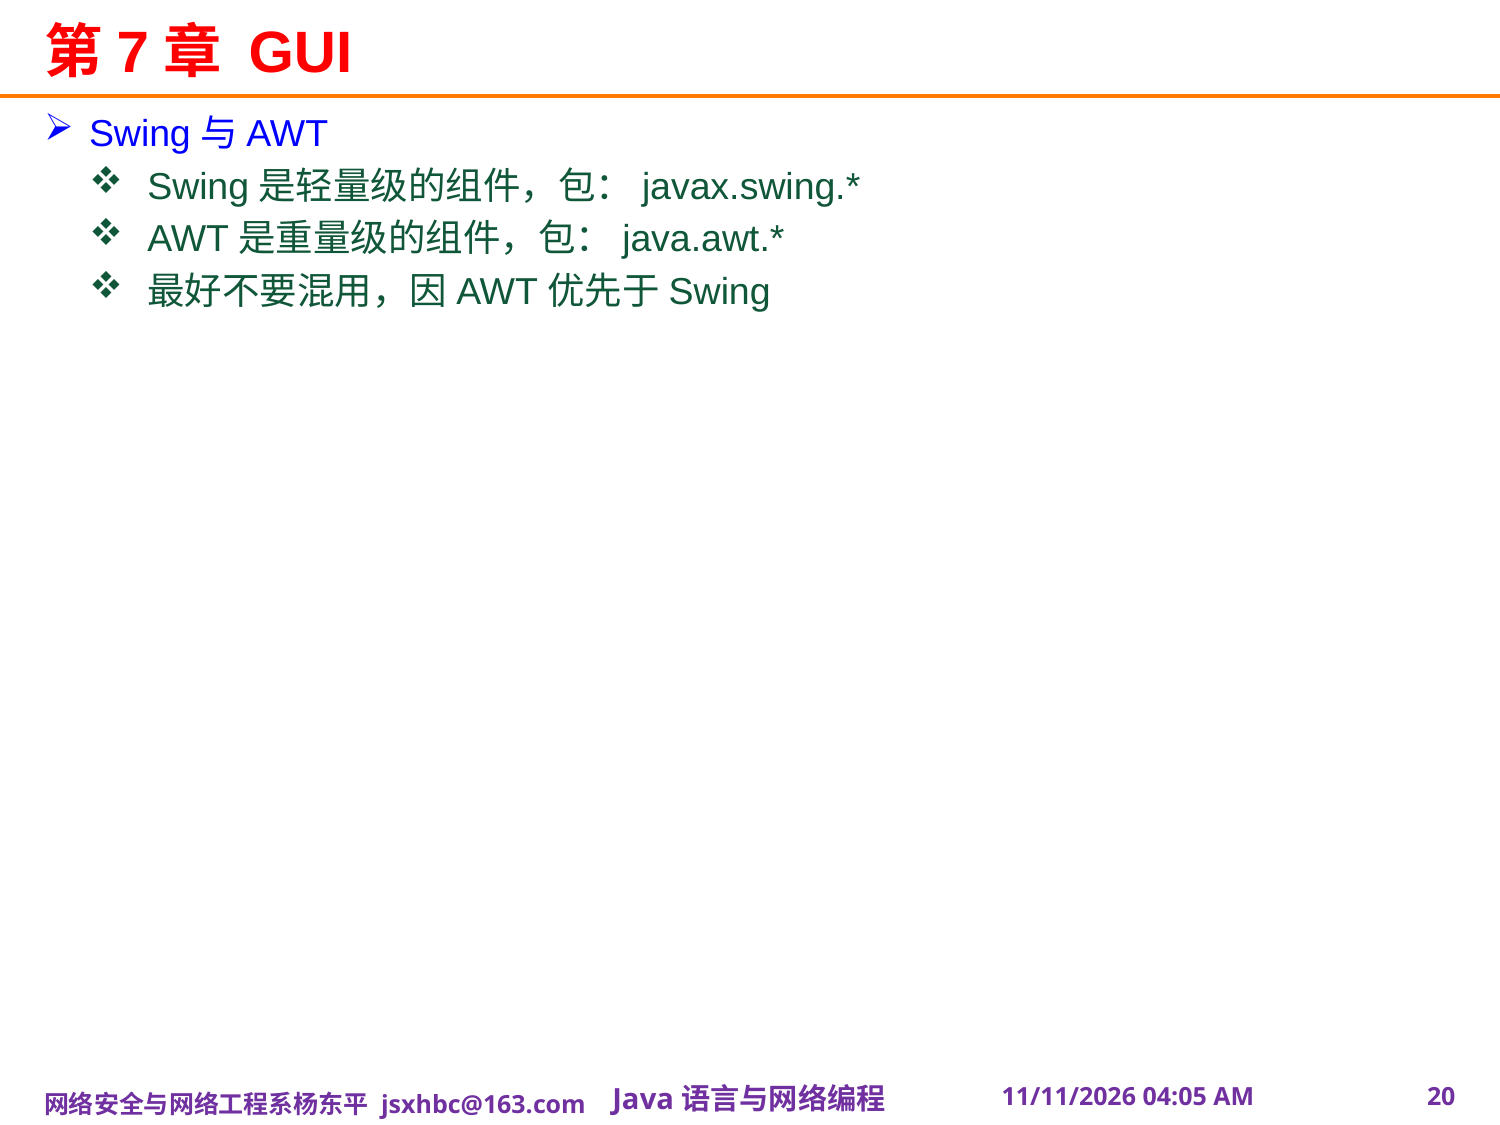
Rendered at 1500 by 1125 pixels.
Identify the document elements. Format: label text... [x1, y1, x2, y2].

title 第7章 GUI [29, 7, 1471, 91]
list Swing与AWT Swing是轻量级的组件，包：javax.swing.* AWT是重量级的组件，包：java.awt.* 最好不要混用，因AWT优先于Swing [29, 101, 1471, 1083]
